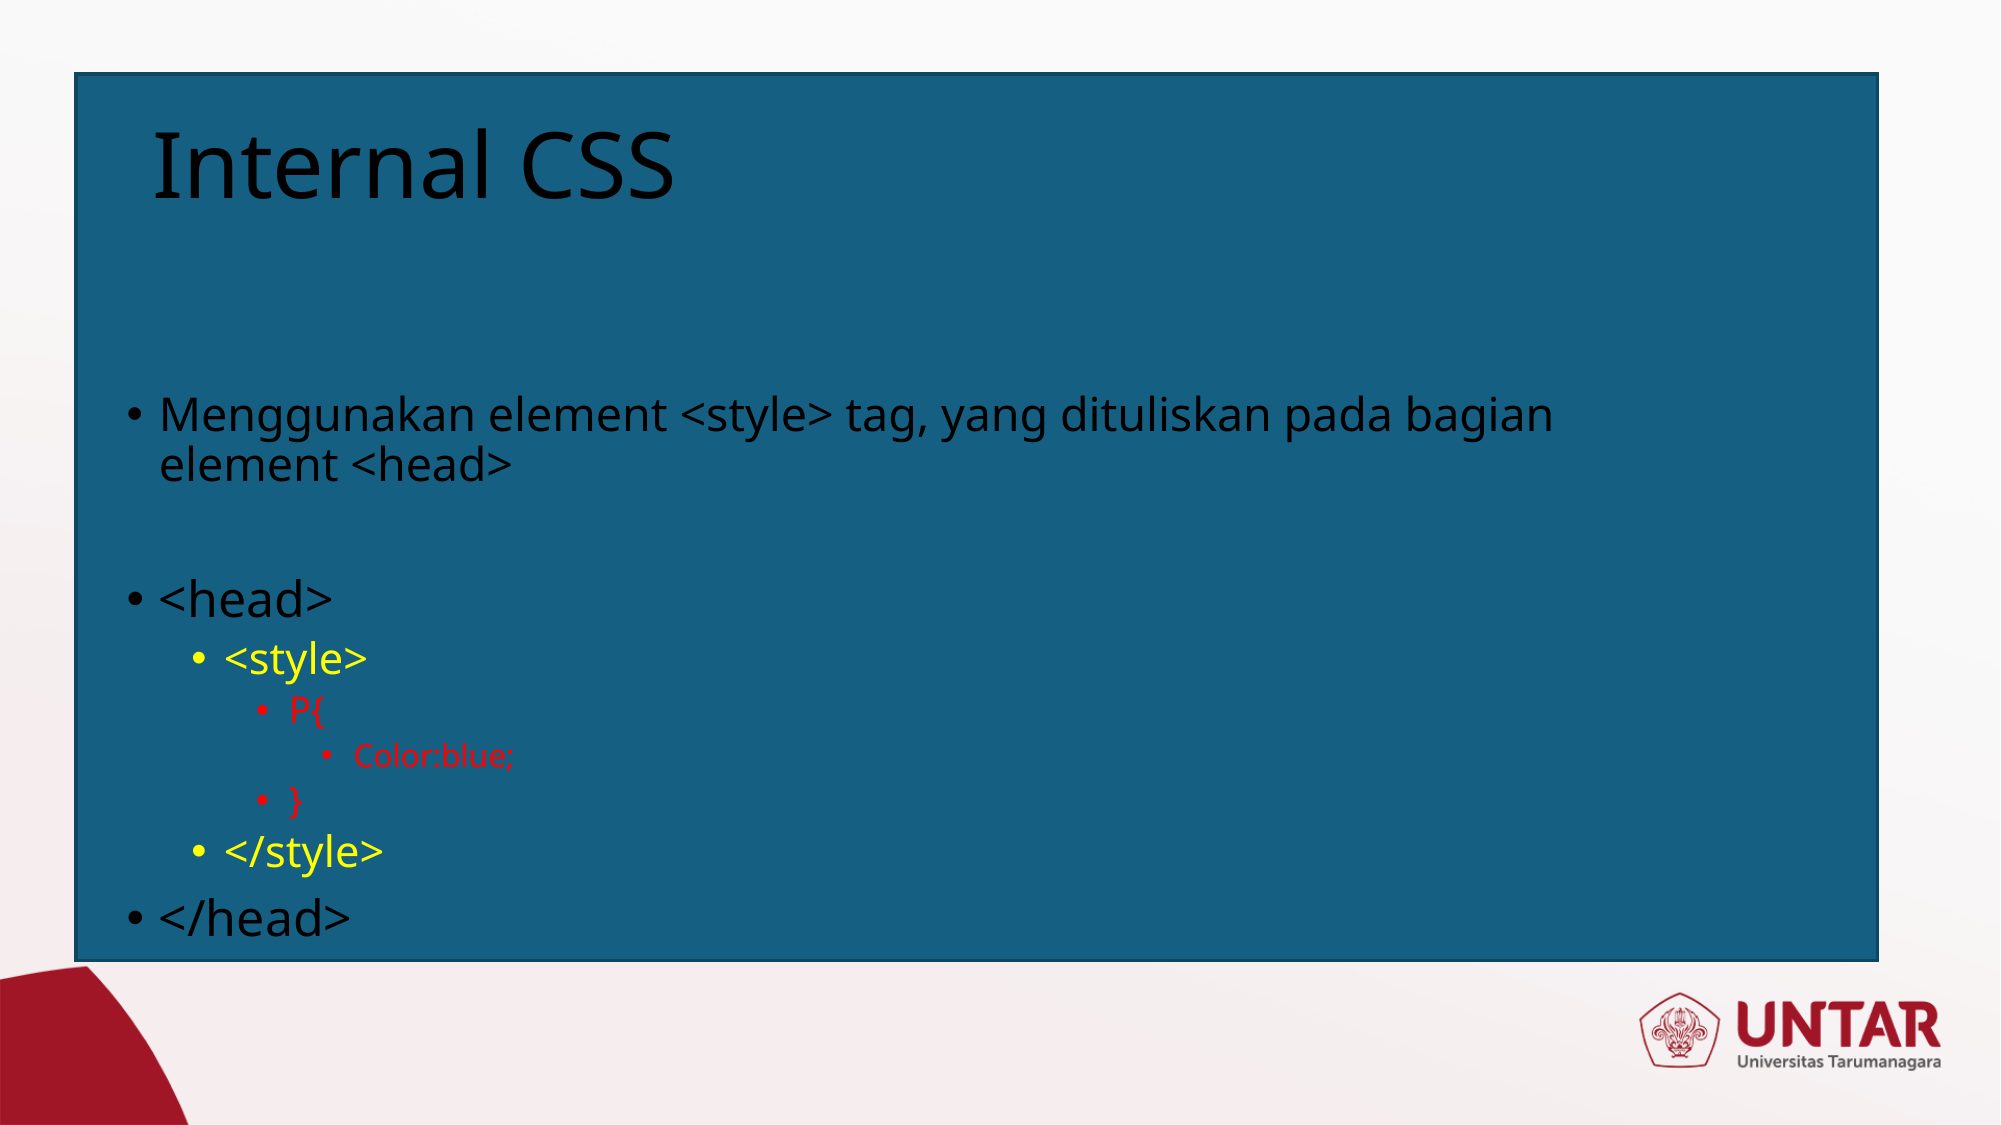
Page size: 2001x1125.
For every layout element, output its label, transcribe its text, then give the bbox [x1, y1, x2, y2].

list Menggunakan element <style> tag, yang dituliskan pada bagian element <head> <head> <style> P{ Color:blue; } </style> </head> [111, 383, 1689, 961]
picture [0, 0, 2001, 1125]
title Internal CSS [137, 59, 1863, 278]
text_box [74, 72, 1879, 962]
